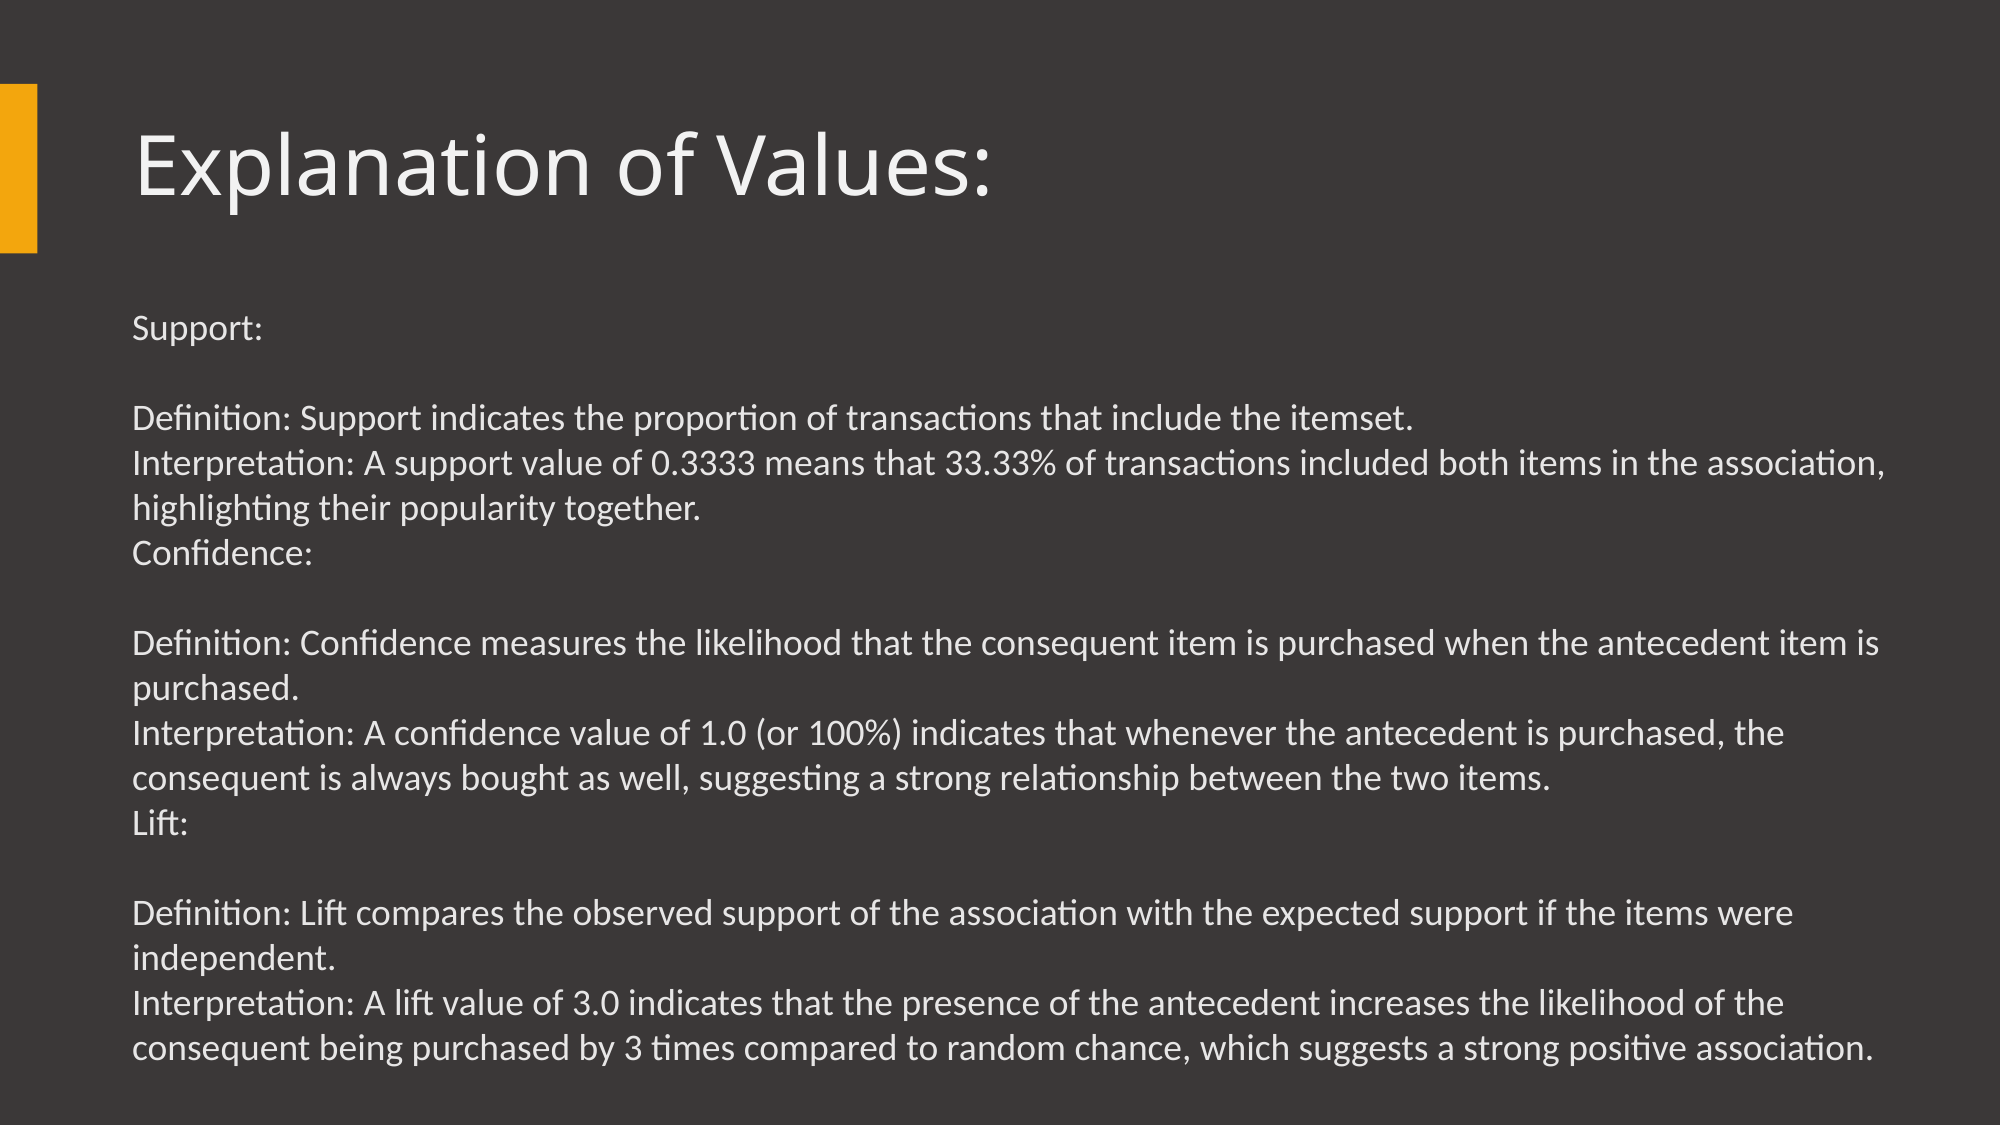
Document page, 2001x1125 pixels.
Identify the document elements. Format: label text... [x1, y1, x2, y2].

title Explanation of Values: [118, 59, 1863, 278]
text_box Support: Definition: Support indicates the proportion of transactions that include the itemset. Interpretation: A support value of 0.3333 means that 33.33% of transactions included both items in the association, highlighting their popularity together. Confidence: Definition: Confidence measures the likelihood that the consequent item is purchased when the antecedent item is purchased. Interpretation: A confidence value of 1.0 (or 100%) indicates that whenever the antecedent is purchased, the consequent is always bought as well, suggesting a strong relationship between the two items. Lift: Definition: Lift compares the observed support of the association with the expected support if the items were independent. Interpretation: A lift value of 3.0 indicates that the presence of the antecedent increases the likelihood of the consequent being purchased by 3 times compared to random chance, which suggests a strong positive association. [117, 295, 1911, 1075]
